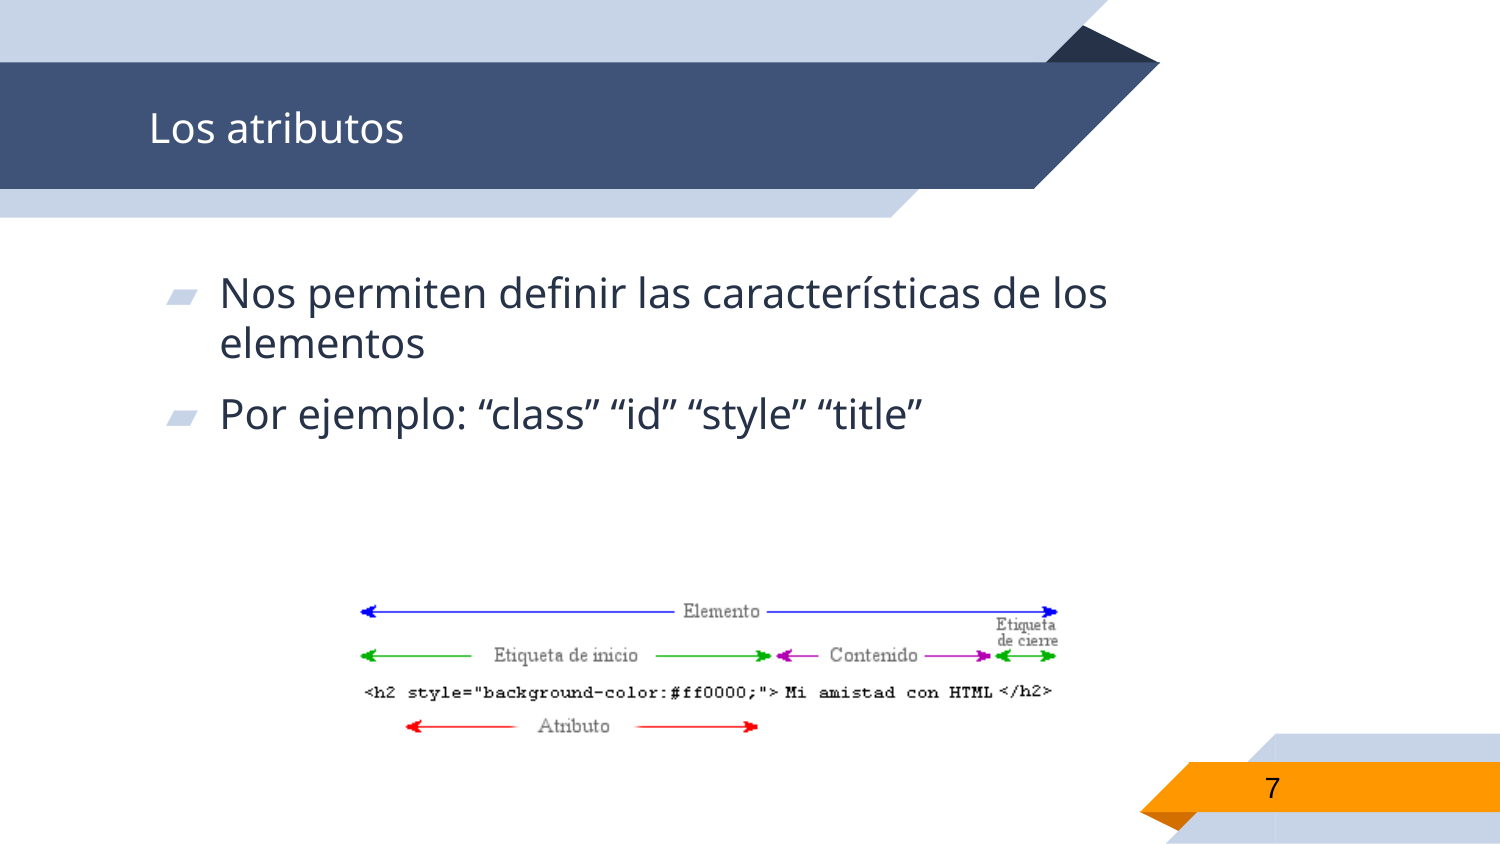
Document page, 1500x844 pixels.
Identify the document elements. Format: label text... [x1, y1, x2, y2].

picture [345, 580, 1098, 761]
list Nos permiten definir las características de los elementos Por ejemplo: “class” “id” “style” “title” [133, 252, 1152, 548]
slide_number 7 [1249, 760, 1494, 813]
title Los atributos [133, 64, 997, 190]
